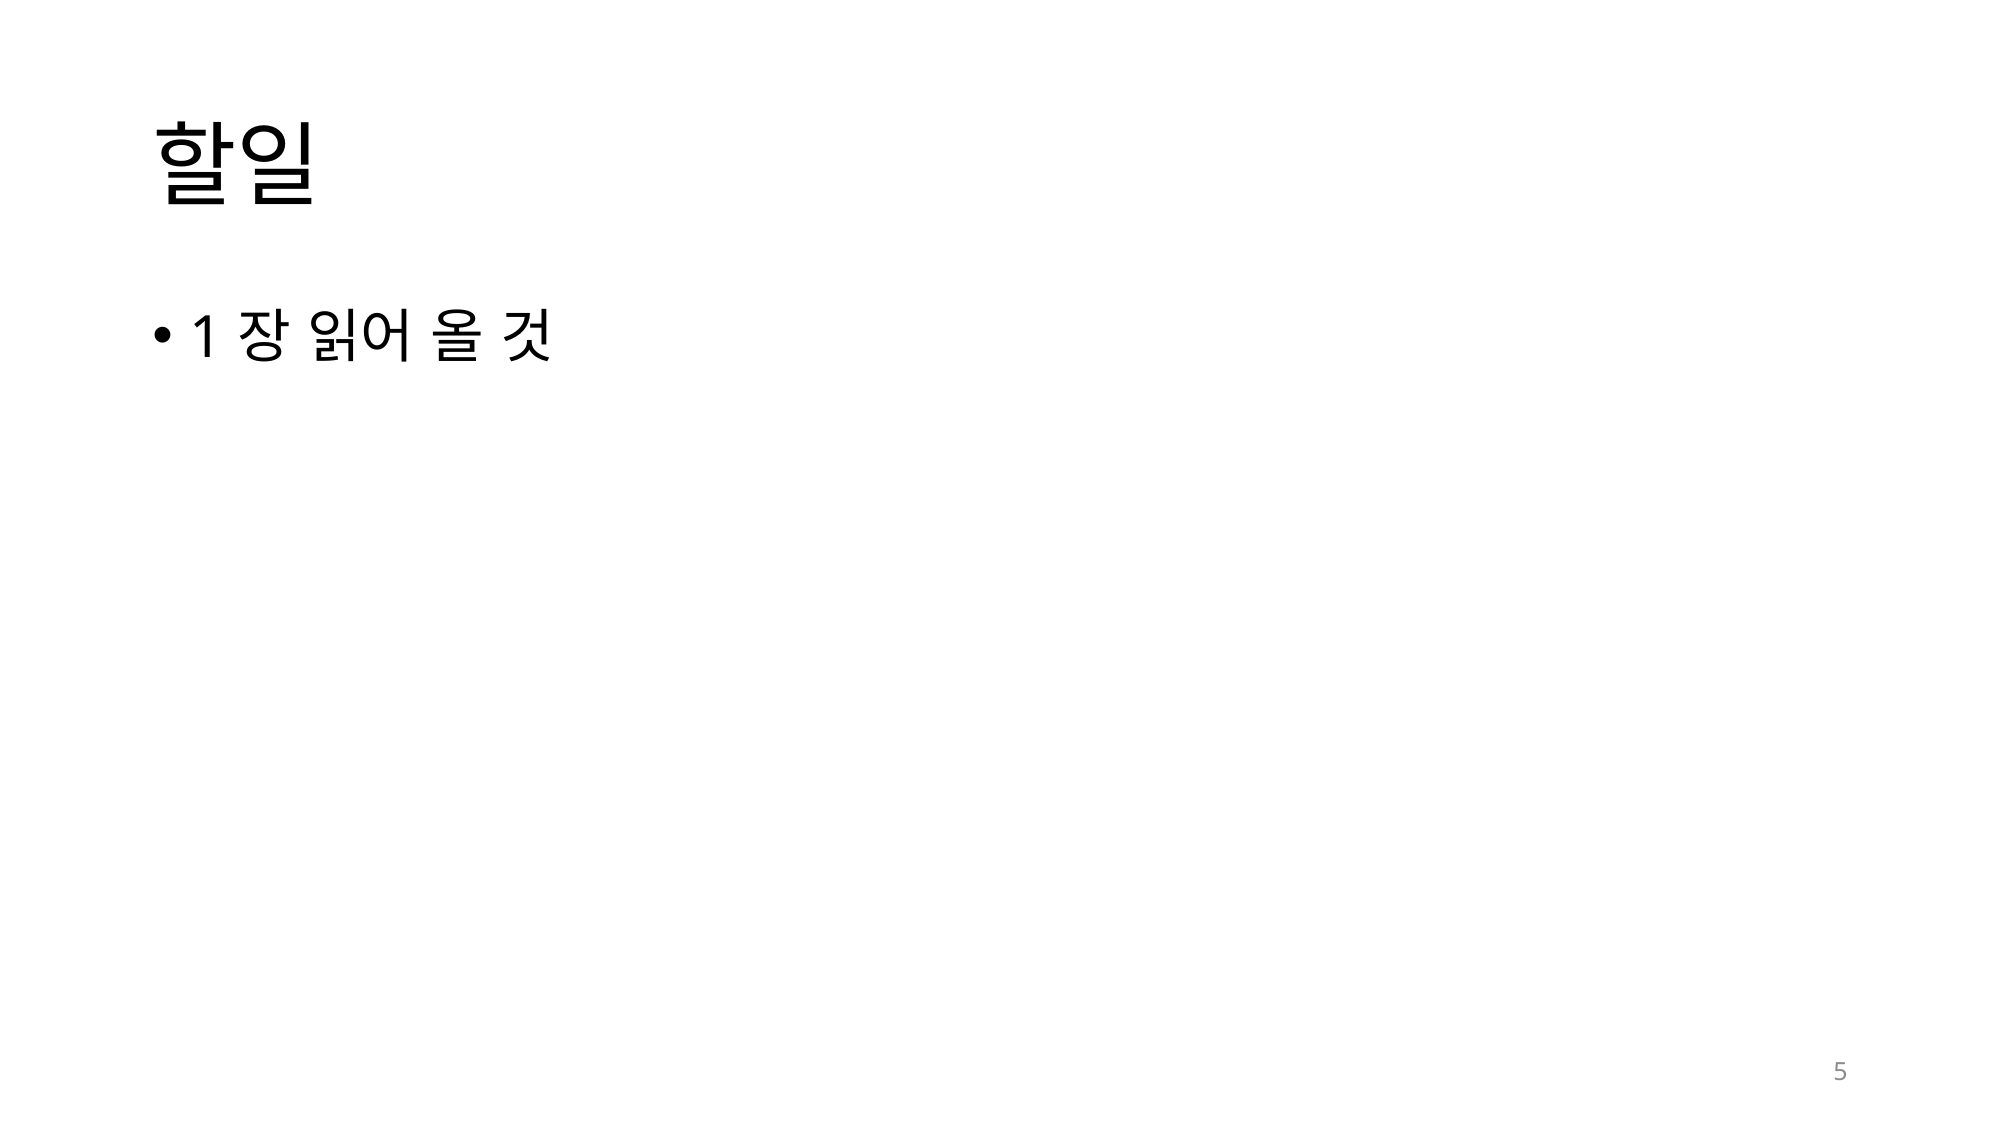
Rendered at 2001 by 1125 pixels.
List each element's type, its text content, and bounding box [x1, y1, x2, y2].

slide_number 5 [1412, 1042, 1863, 1103]
title 할일 [137, 59, 1863, 278]
list 1장 읽어 올 것 [137, 299, 1863, 1014]
